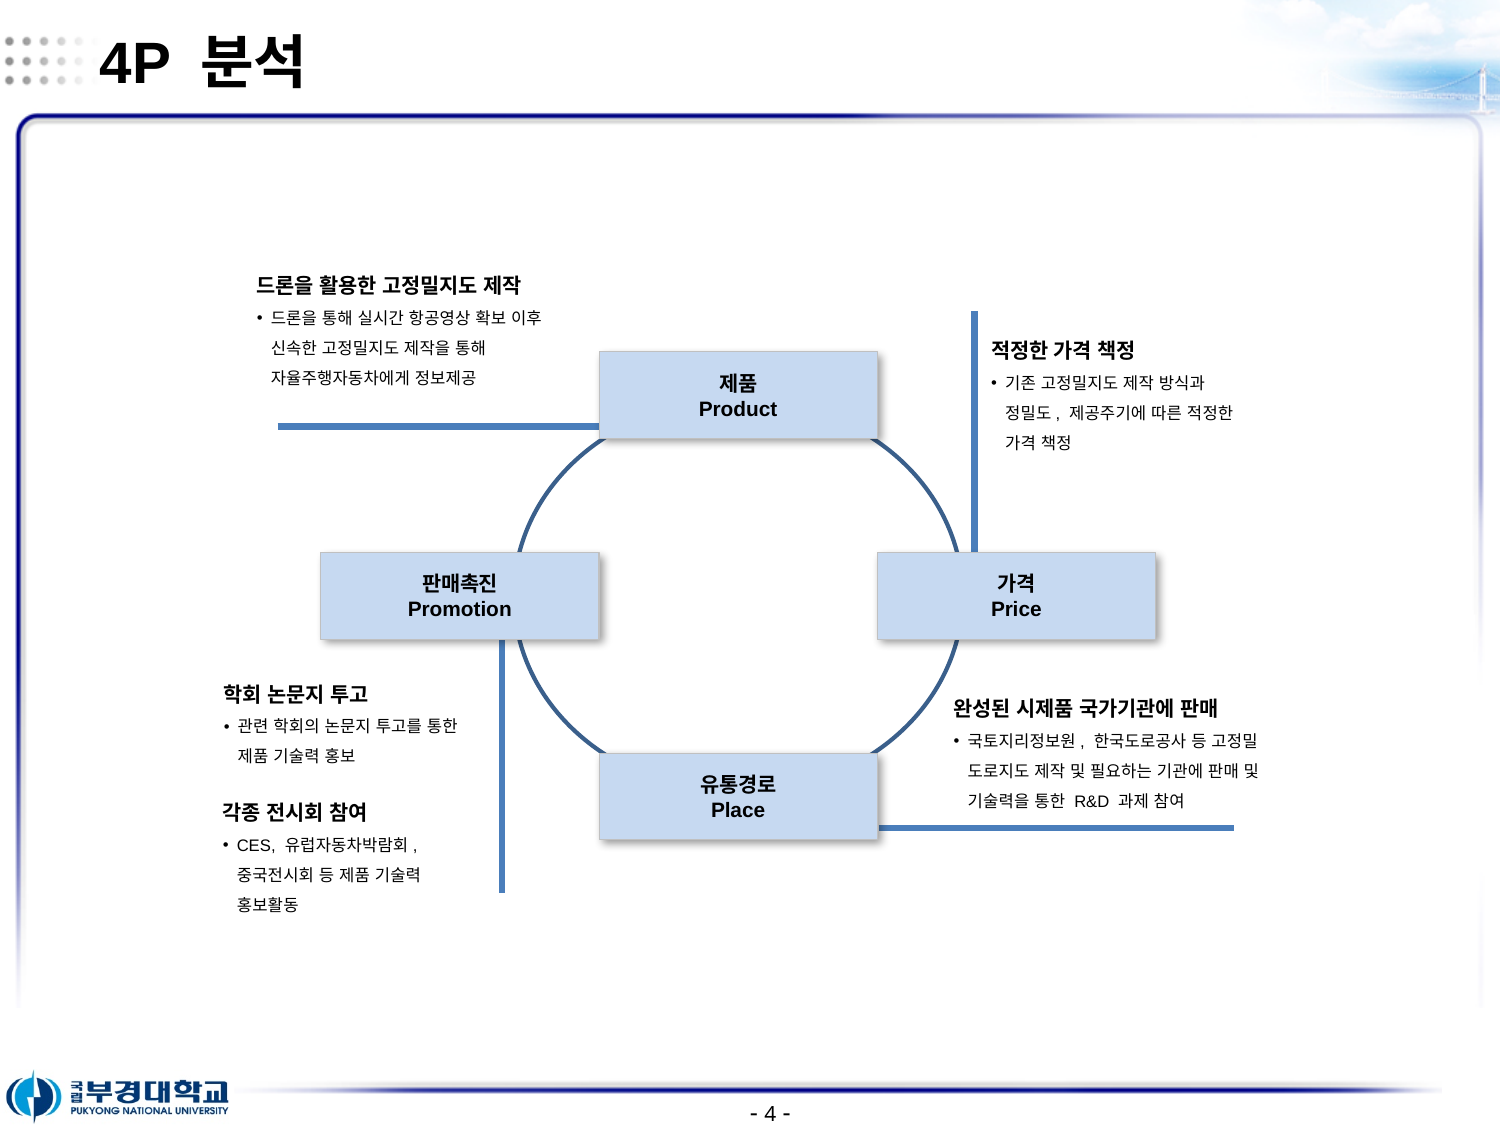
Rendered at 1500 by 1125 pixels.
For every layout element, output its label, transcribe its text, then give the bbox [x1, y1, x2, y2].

text_box [517, 441, 959, 753]
picture [0, 1062, 1442, 1125]
text_box 유통경로 Place [599, 753, 878, 840]
picture [0, 0, 1500, 1008]
text_box 드론을 활용한 고정밀지도 제작 드론을 통해 실시간 항공영상 확보 이후 신속한 고정밀지도 제작을 통해 자율주행자동차에게 정보제공 [242, 253, 597, 396]
text_box 적정한 가격 책정 기존 고정밀지도 제작 방식과 정밀도, 제공주기에 따른 적정한 가격 책정 [979, 318, 1258, 461]
text_box 제품 Product [599, 351, 878, 439]
text_box 학회 논문지 투고 관련 학회의 논문지 투고를 통한 제품 기술력 홍보 [208, 661, 497, 774]
text_box 완성된 시제품 국가기관에 판매 국토지리정보원, 한국도로공사 등 고정밀 도로지도 제작 및 필요하는 기관에 판매 및 기술력을 통한 R&D 과제 참여 [938, 675, 1294, 818]
text_box 각종 전시회 참여 CES, 유럽자동차박람회, 중국전시회 등 제품 기술력 홍보활동 [208, 779, 497, 922]
text_box 가격 Price [877, 552, 1156, 640]
text_box 판매촉진 Promotion [320, 552, 599, 640]
text_box 4P 분석 [84, 17, 715, 103]
